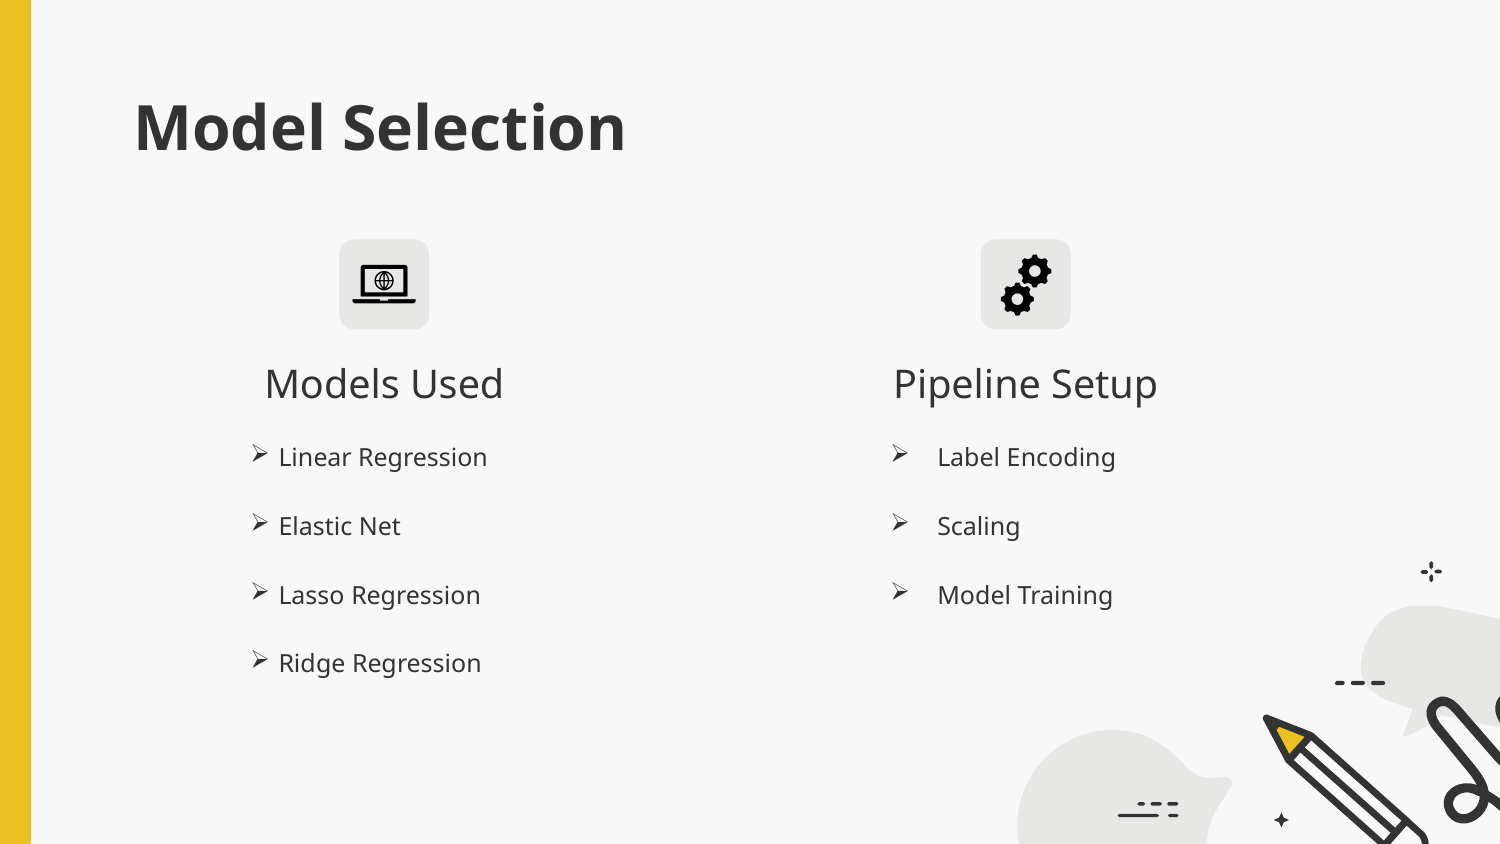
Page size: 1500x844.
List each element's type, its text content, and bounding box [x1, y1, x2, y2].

picture [988, 248, 1063, 322]
subtitle Pipeline Setup [838, 357, 1213, 422]
title Model Selection [118, 72, 1382, 167]
subtitle Label Encoding​ Scaling​ Model Training [875, 421, 1250, 643]
picture [351, 251, 417, 317]
text_box [980, 239, 1071, 328]
text_box [339, 239, 430, 330]
subtitle Models Used [197, 357, 572, 422]
subtitle Linear Regression​ Elastic Net​ Lasso Regression​ Ridge Regression [235, 421, 598, 735]
